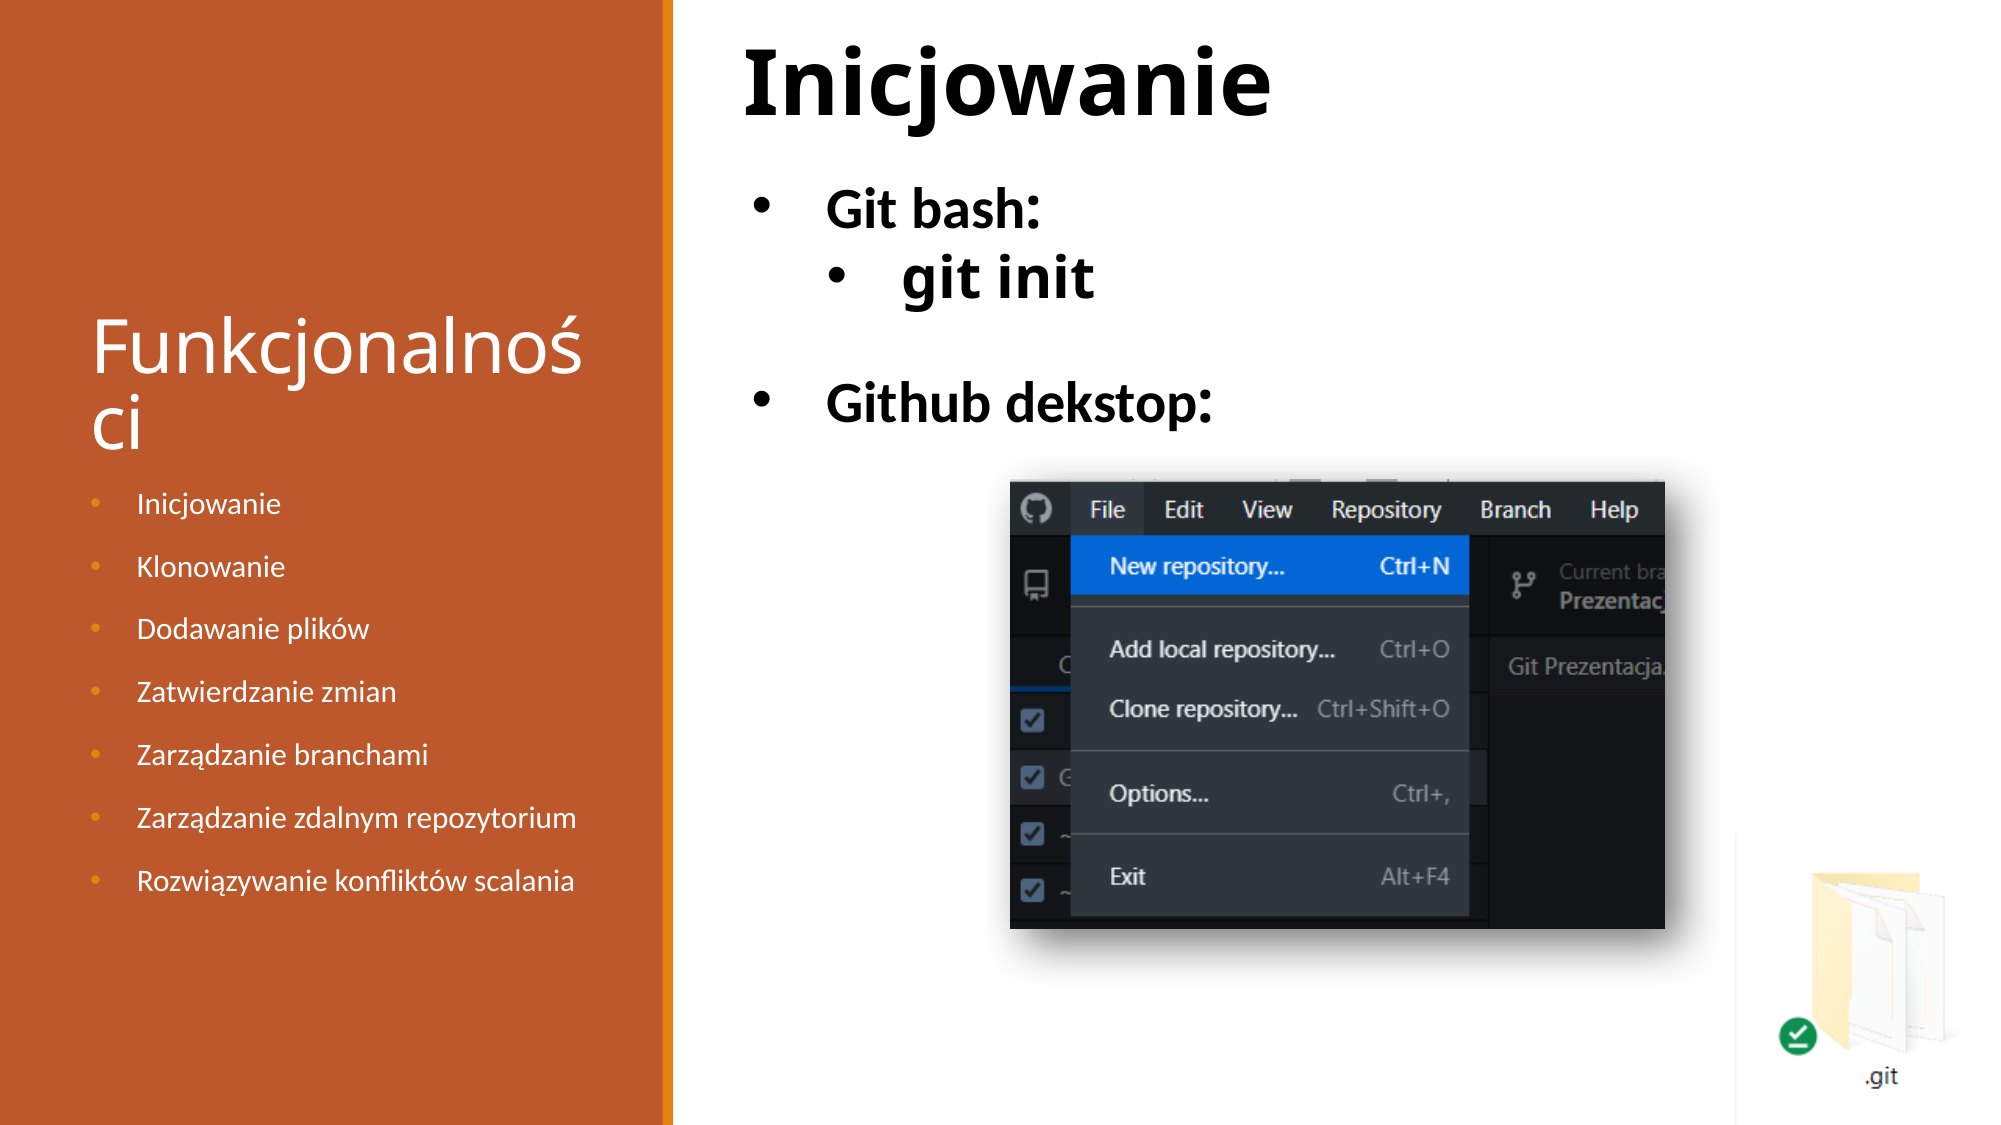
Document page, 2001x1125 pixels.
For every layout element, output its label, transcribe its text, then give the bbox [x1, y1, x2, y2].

picture [1009, 479, 1666, 929]
text_box Inicjowanie [728, 16, 1794, 142]
list Inicjowanie Klonowanie Dodawanie plików Zatwierdzanie zmian Zarządzanie branchami Zarządzanie zdalnym repozytorium Rozwiązywanie konfliktów scalania [75, 479, 600, 1035]
picture [1732, 824, 2000, 1125]
text_box Github dekstop: [736, 356, 1802, 442]
text_box Git bash: git init [736, 162, 1802, 318]
title Funkcjonalności [75, 97, 600, 473]
